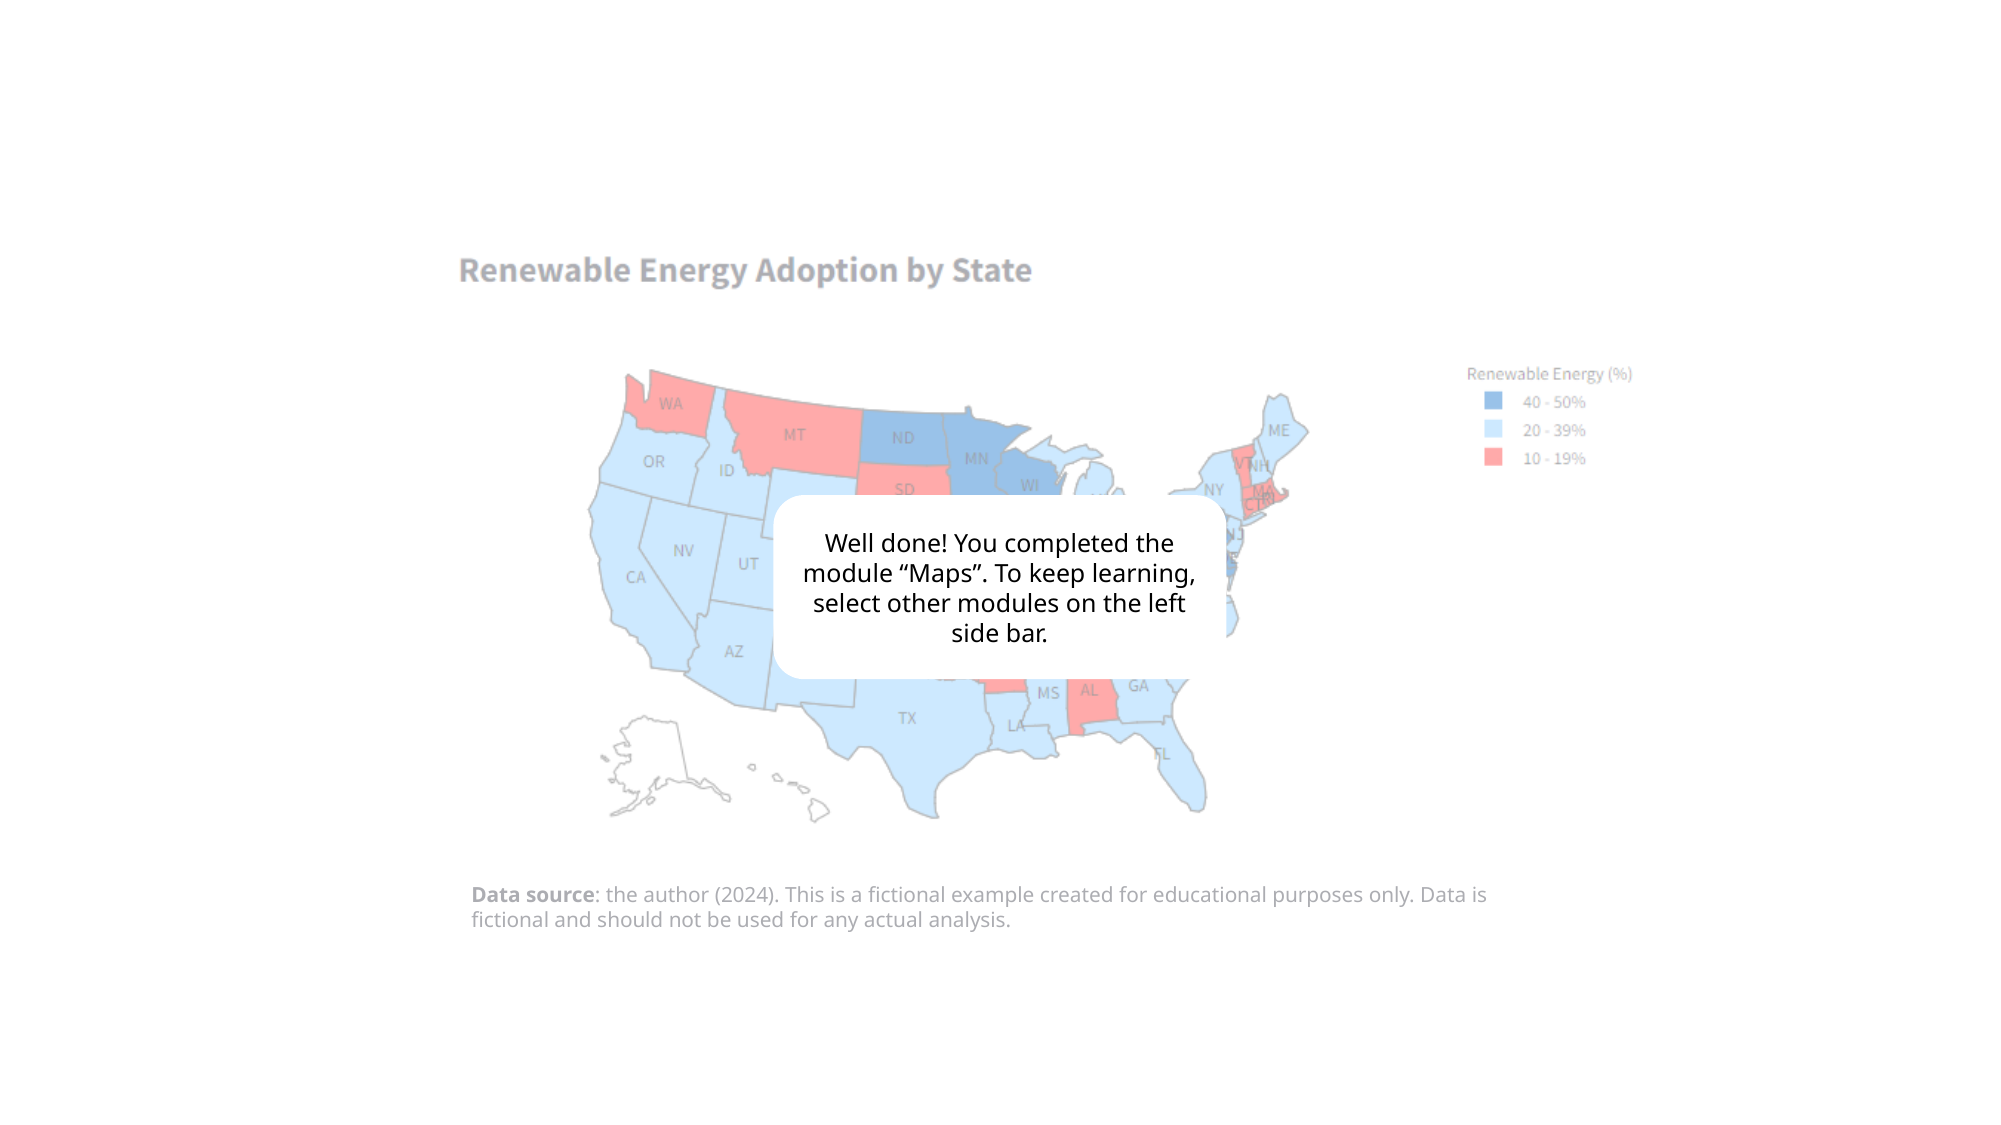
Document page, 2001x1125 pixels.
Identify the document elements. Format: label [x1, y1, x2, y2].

text_box [0, 217, 2000, 958]
picture [438, 236, 1661, 874]
